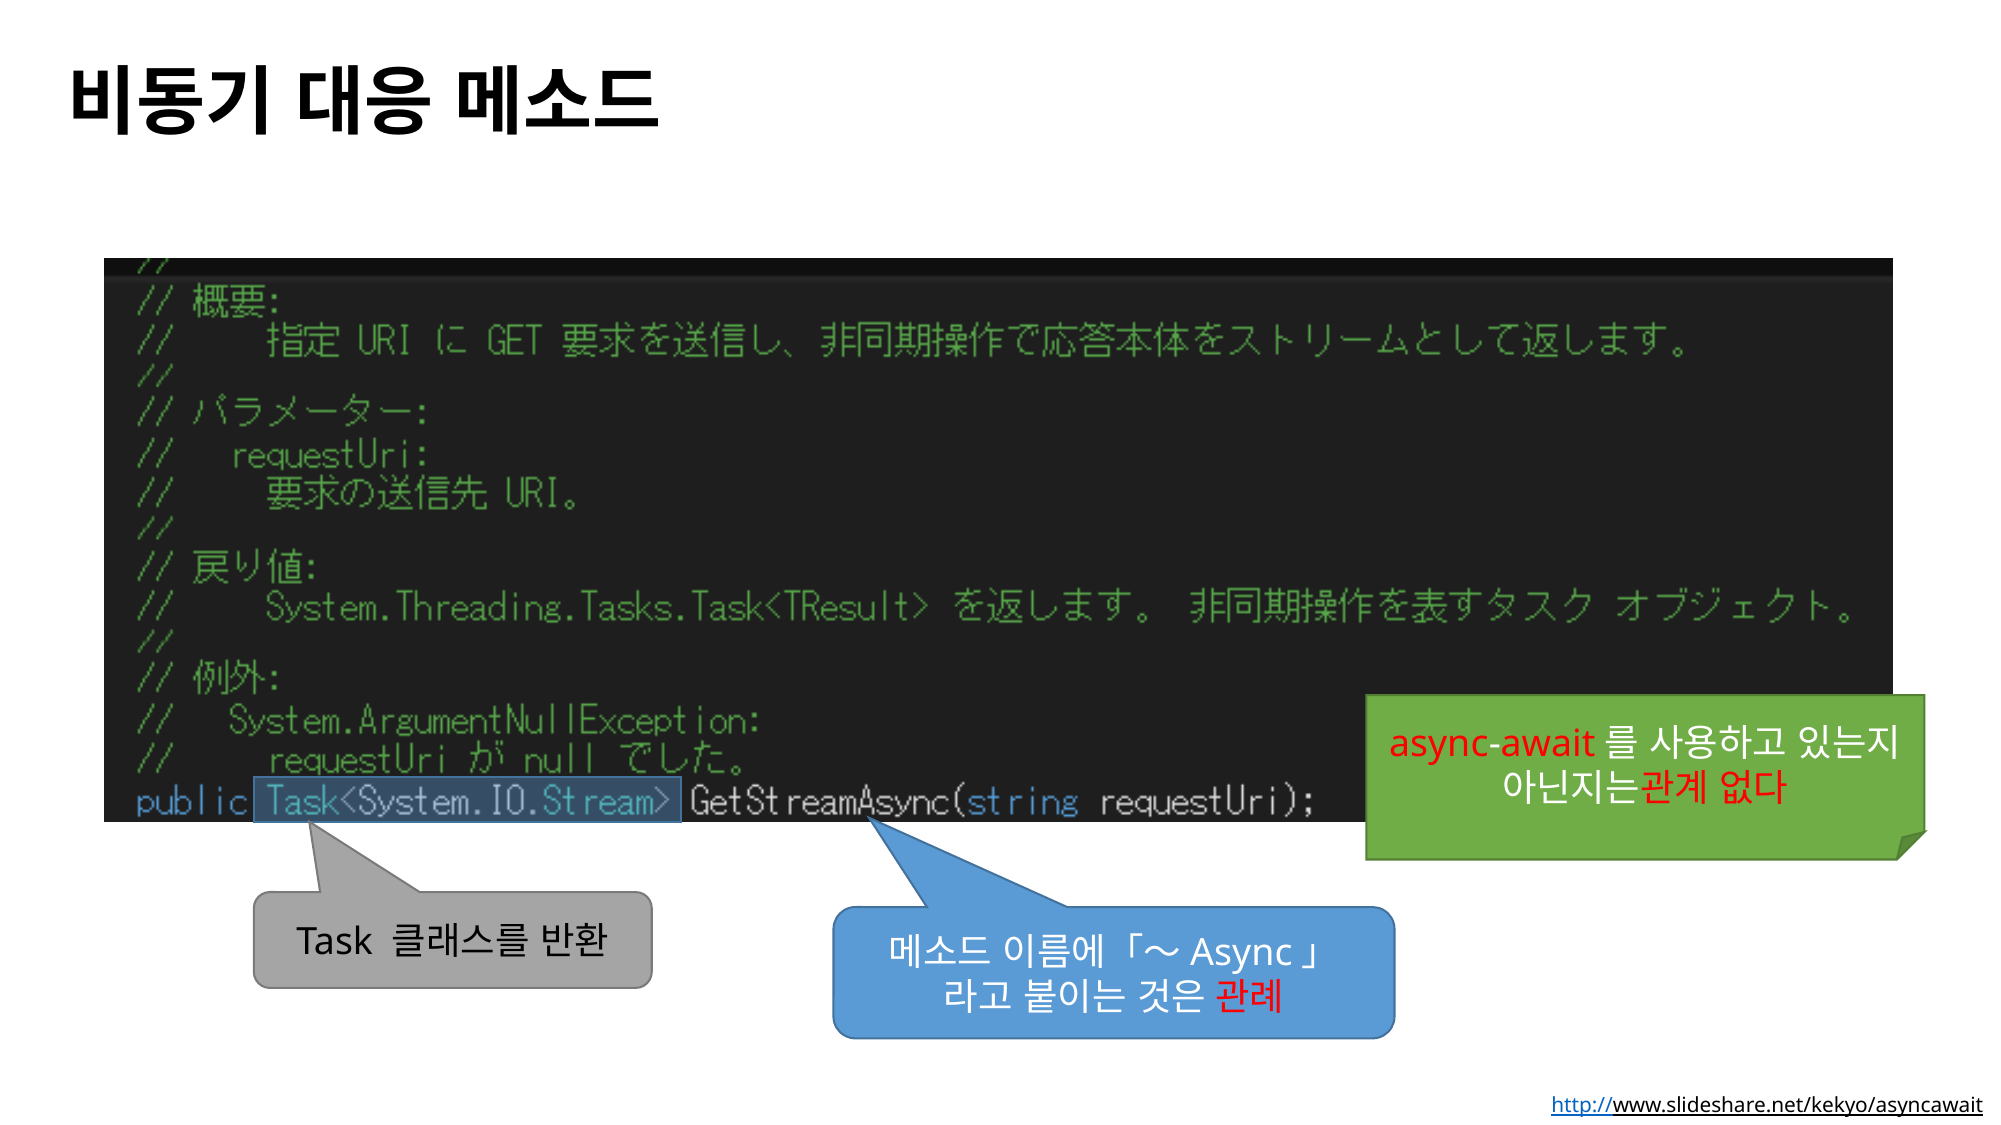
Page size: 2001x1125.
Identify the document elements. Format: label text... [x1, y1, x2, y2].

picture [104, 258, 1893, 822]
text_box 메소드 이름에「～Async」라고 붙이는 것은 관례 [832, 822, 1396, 1040]
text_box http://www.slideshare.net/kekyo/asyncawait [1536, 1084, 2000, 1125]
text_box 비동기 대응 메소드 [53, 46, 1577, 151]
text_box Task 클래스를 반환 [252, 822, 653, 989]
text_box async-await를 사용하고 있는지 아닌지는관계 없다 [1365, 694, 1928, 861]
